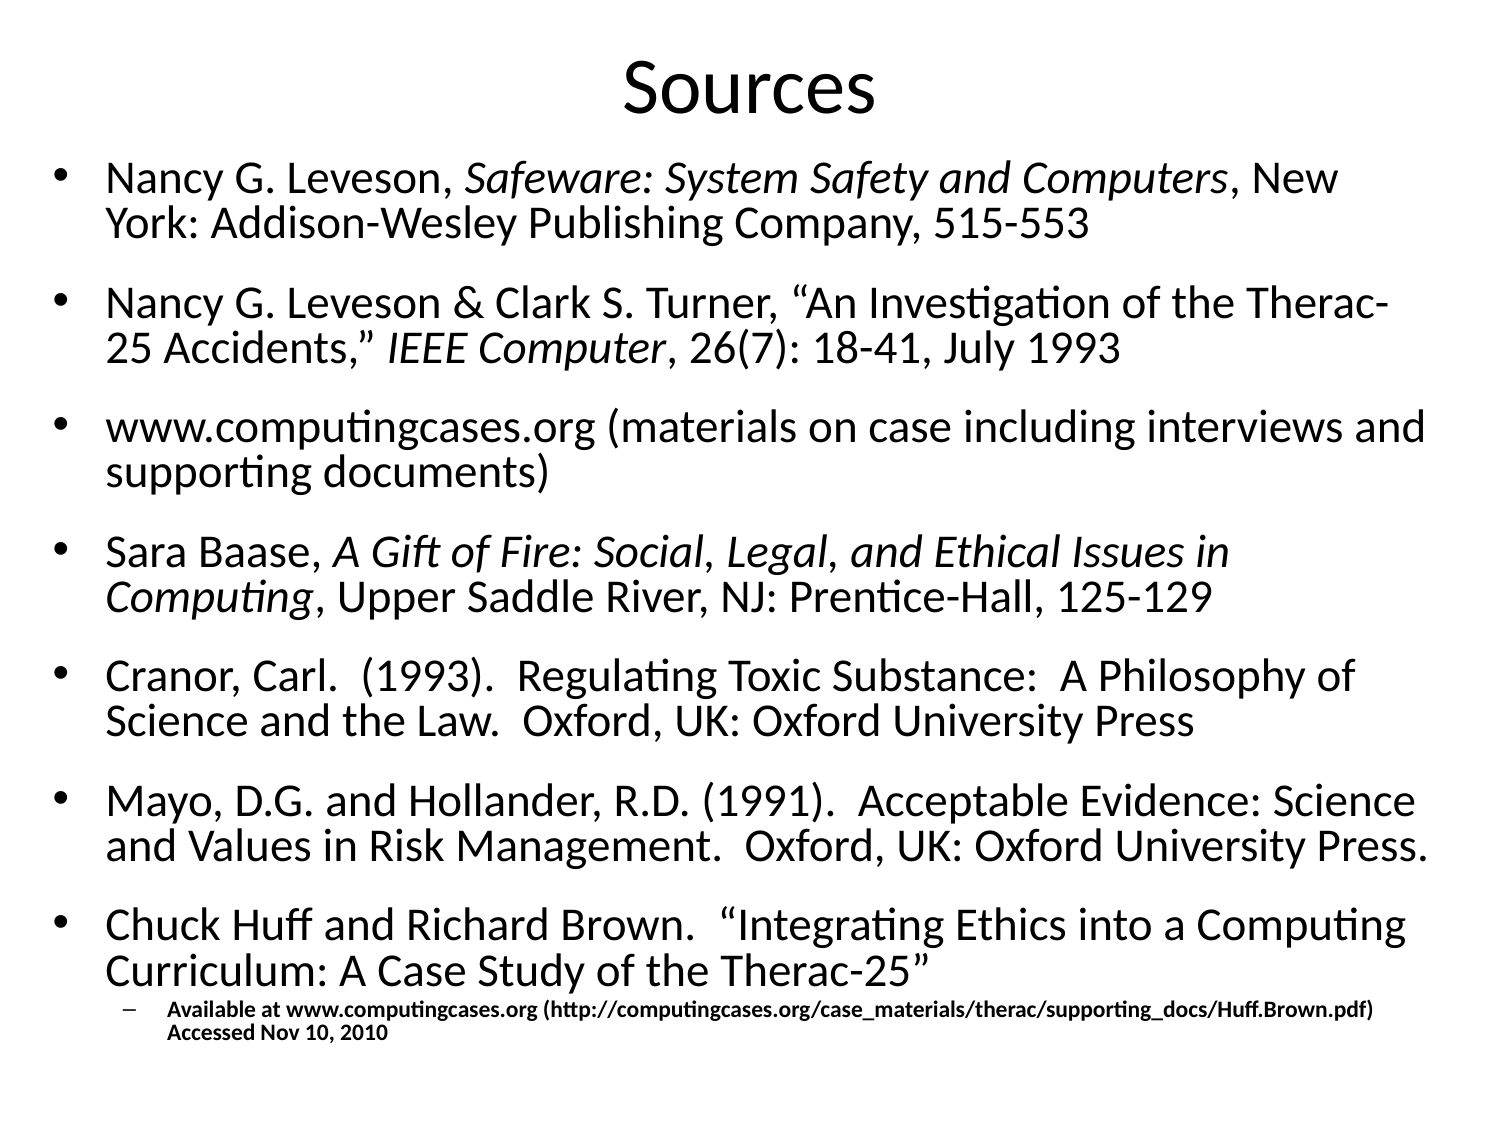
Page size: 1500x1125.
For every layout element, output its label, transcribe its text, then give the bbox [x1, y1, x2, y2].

title Sources [75, 24, 1425, 138]
list Nancy G. Leveson, Safeware: System Safety and Computers, New York: Addison-Wesley Publishing Company, 515-553 Nancy G. Leveson & Clark S. Turner, “An Investigation of the Therac-25 Accidents,” IEEE Computer, 26(7): 18-41, July 1993 www.computingcases.org (materials on case including interviews and supporting documents) Sara Baase, A Gift of Fire: Social, Legal, and Ethical Issues in Computing, Upper Saddle River, NJ: Prentice-Hall, 125-129 Cranor, Carl. (1993). Regulating Toxic Substance: A Philosophy of Science and the Law. Oxford, UK: Oxford University Press Mayo, D.G. and Hollander, R.D. (1991). Acceptable Evidence: Science and Values in Risk Management. Oxford, UK: Oxford University Press. Chuck Huff and Richard Brown. “Integrating Ethics into a Computing Curriculum: A Case Study of the Therac-25” Available at www.computingcases.org (http://computingcases.org/case_materials/therac/supporting_docs/Huff.Brown.pdf) Accessed Nov 10, 2010 [37, 149, 1450, 1088]
